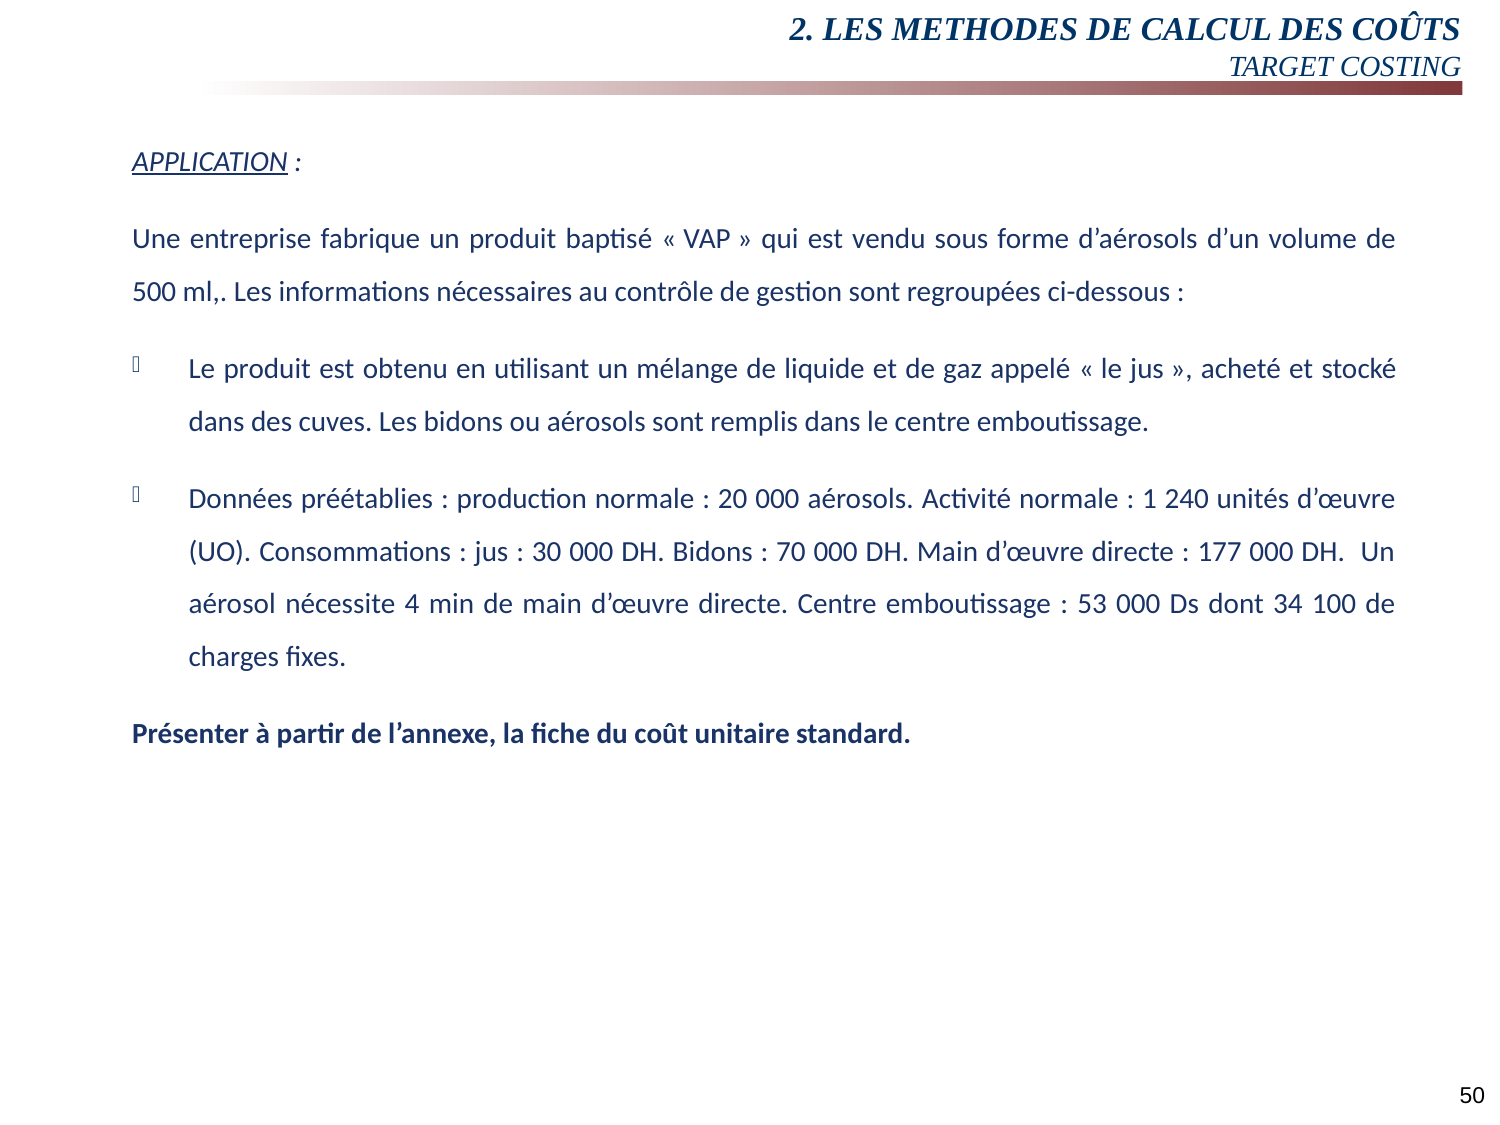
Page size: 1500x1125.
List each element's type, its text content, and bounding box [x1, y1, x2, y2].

slide_number 50 [1187, 1073, 1500, 1125]
text_box APPLICATION : Une entreprise fabrique un produit baptisé « VAP » qui est vendu sous forme d’aérosols d’un volume de 500 ml,. Les informations nécessaires au contrôle de gestion sont regroupées ci-dessous : Le produit est obtenu en utilisant un mélange de liquide et de gaz appelé « le jus », acheté et stocké dans des cuves. Les bidons ou aérosols sont remplis dans le centre emboutissage. Données préétablies : production normale : 20 000 aérosols. Activité normale : 1 240 unités d’œuvre (UO). Consommations : jus : 30 000 DH. Bidons : 70 000 DH. Main d’œuvre directe : 177 000 DH. Un aérosol nécessite 4 min de main d’œuvre directe. Centre emboutissage : 53 000 Ds dont 34 100 de charges fixes. Présenter à partir de l’annexe, la fiche du coût unitaire standard. [117, 117, 1412, 953]
title 2. LES METHODES DE CALCUL DES COÛTS TARGET COSTING [116, 0, 1477, 101]
